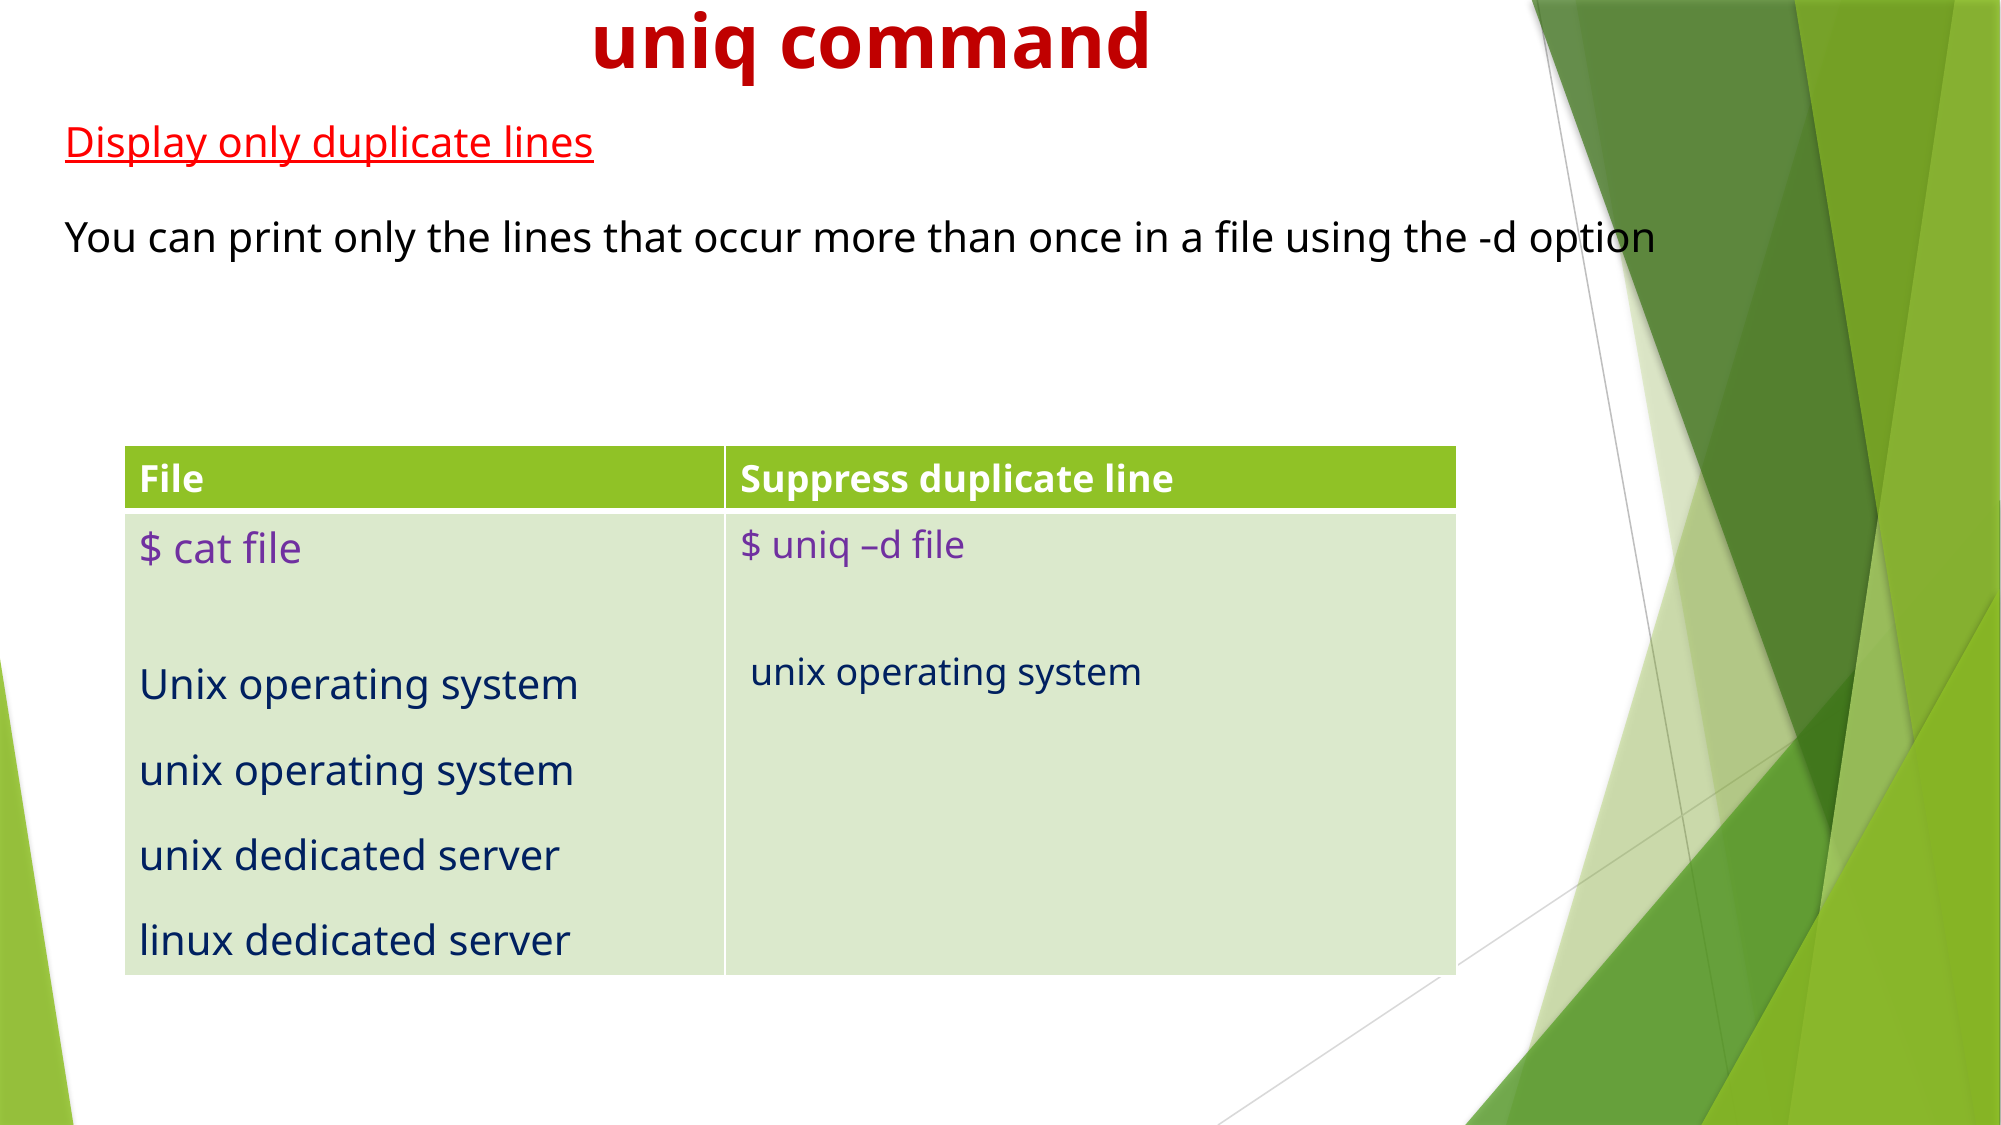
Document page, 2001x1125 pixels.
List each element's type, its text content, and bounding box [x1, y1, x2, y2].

list Display only duplicate lines You can print only the lines that occur more than once in a file using the -d option [49, 82, 2000, 947]
table_cell $ uniq –d file unix operating system [726, 514, 1456, 975]
table_header File [125, 446, 724, 508]
title uniq command [575, 0, 1305, 82]
table_header Suppress duplicate line [726, 446, 1456, 508]
table_cell $ cat file Unix operating system unix operating system unix dedicated server linux dedicated server [125, 514, 724, 975]
